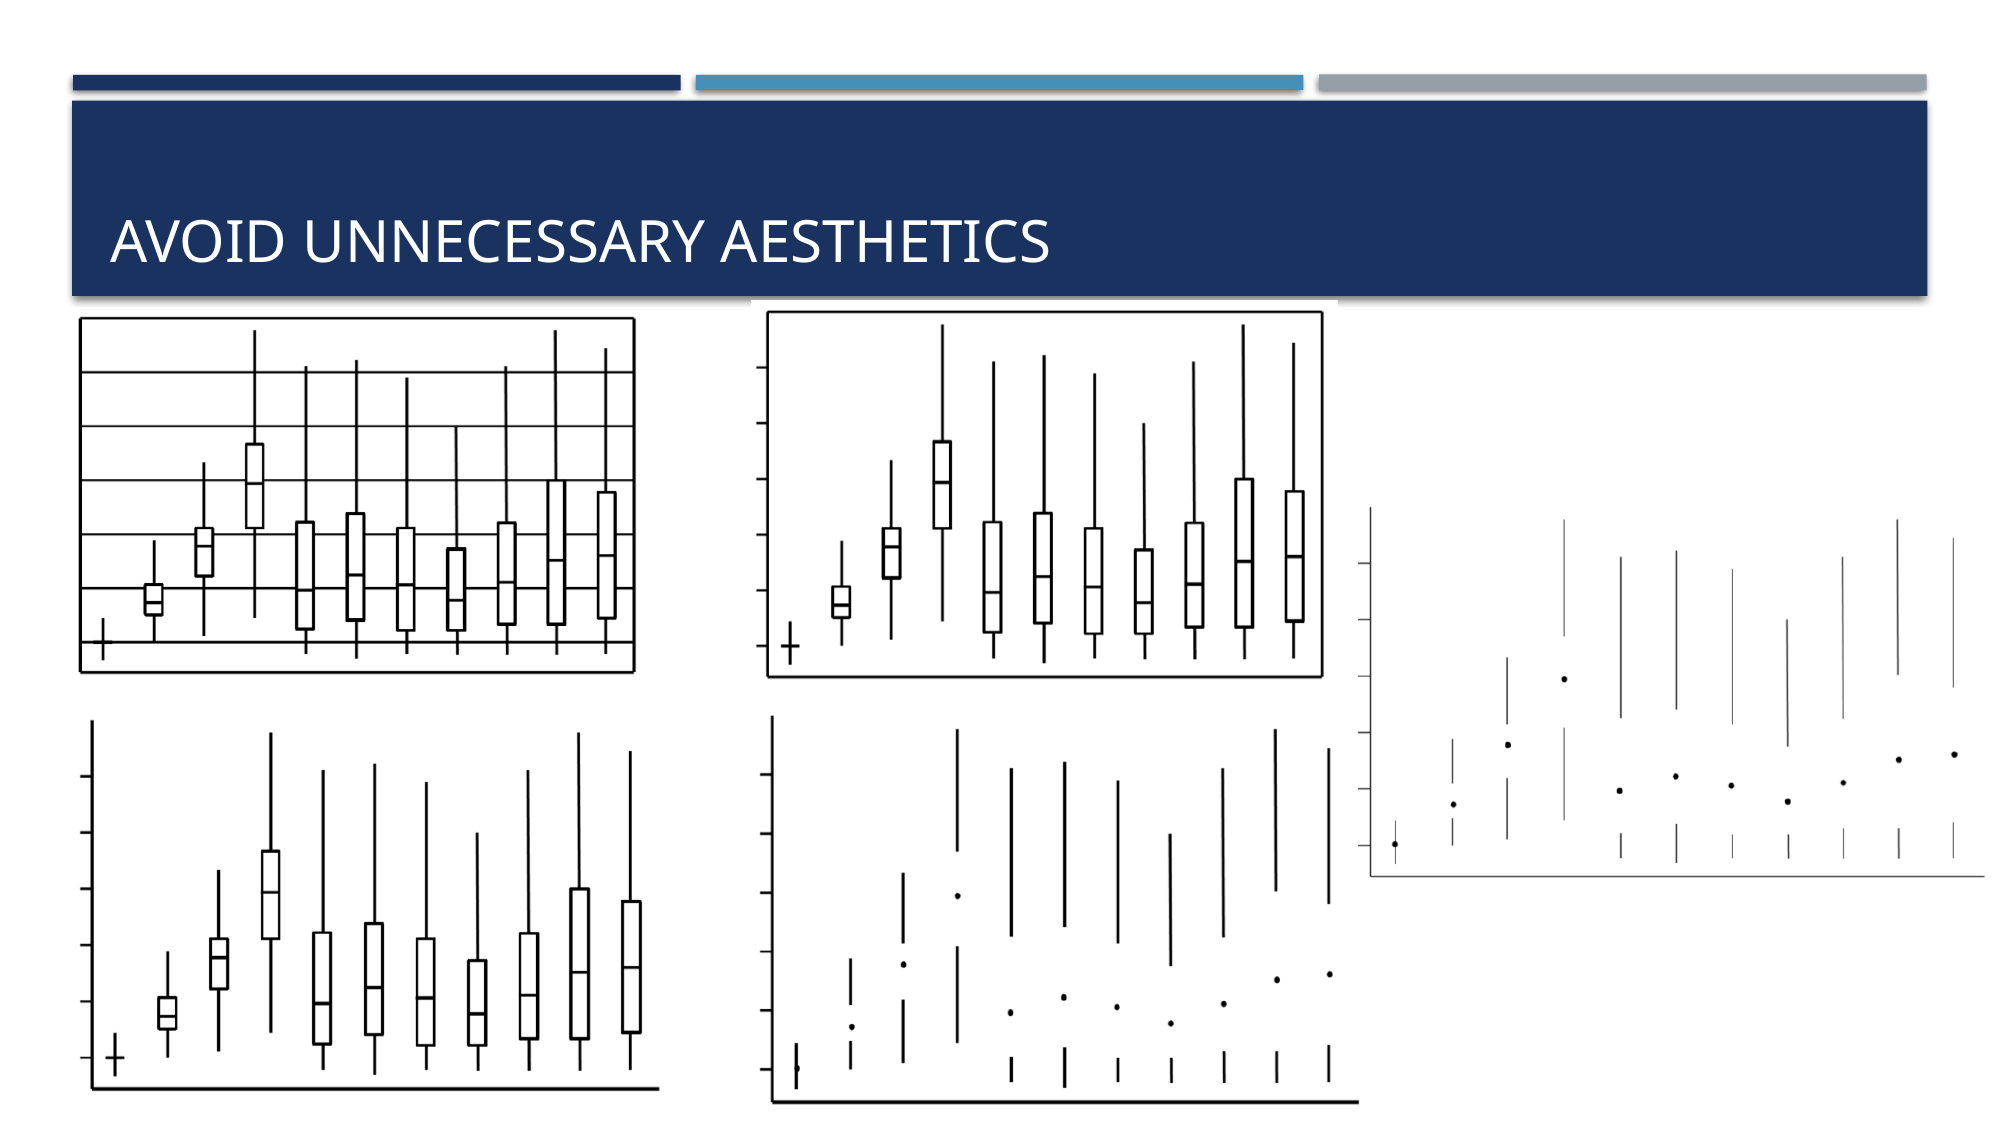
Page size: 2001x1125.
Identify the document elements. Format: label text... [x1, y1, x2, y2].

picture [751, 483, 2000, 1114]
picture [71, 310, 643, 680]
picture [71, 709, 681, 1103]
title Avoid unnecessary aesthetics [95, 115, 1905, 282]
picture [751, 299, 1338, 693]
